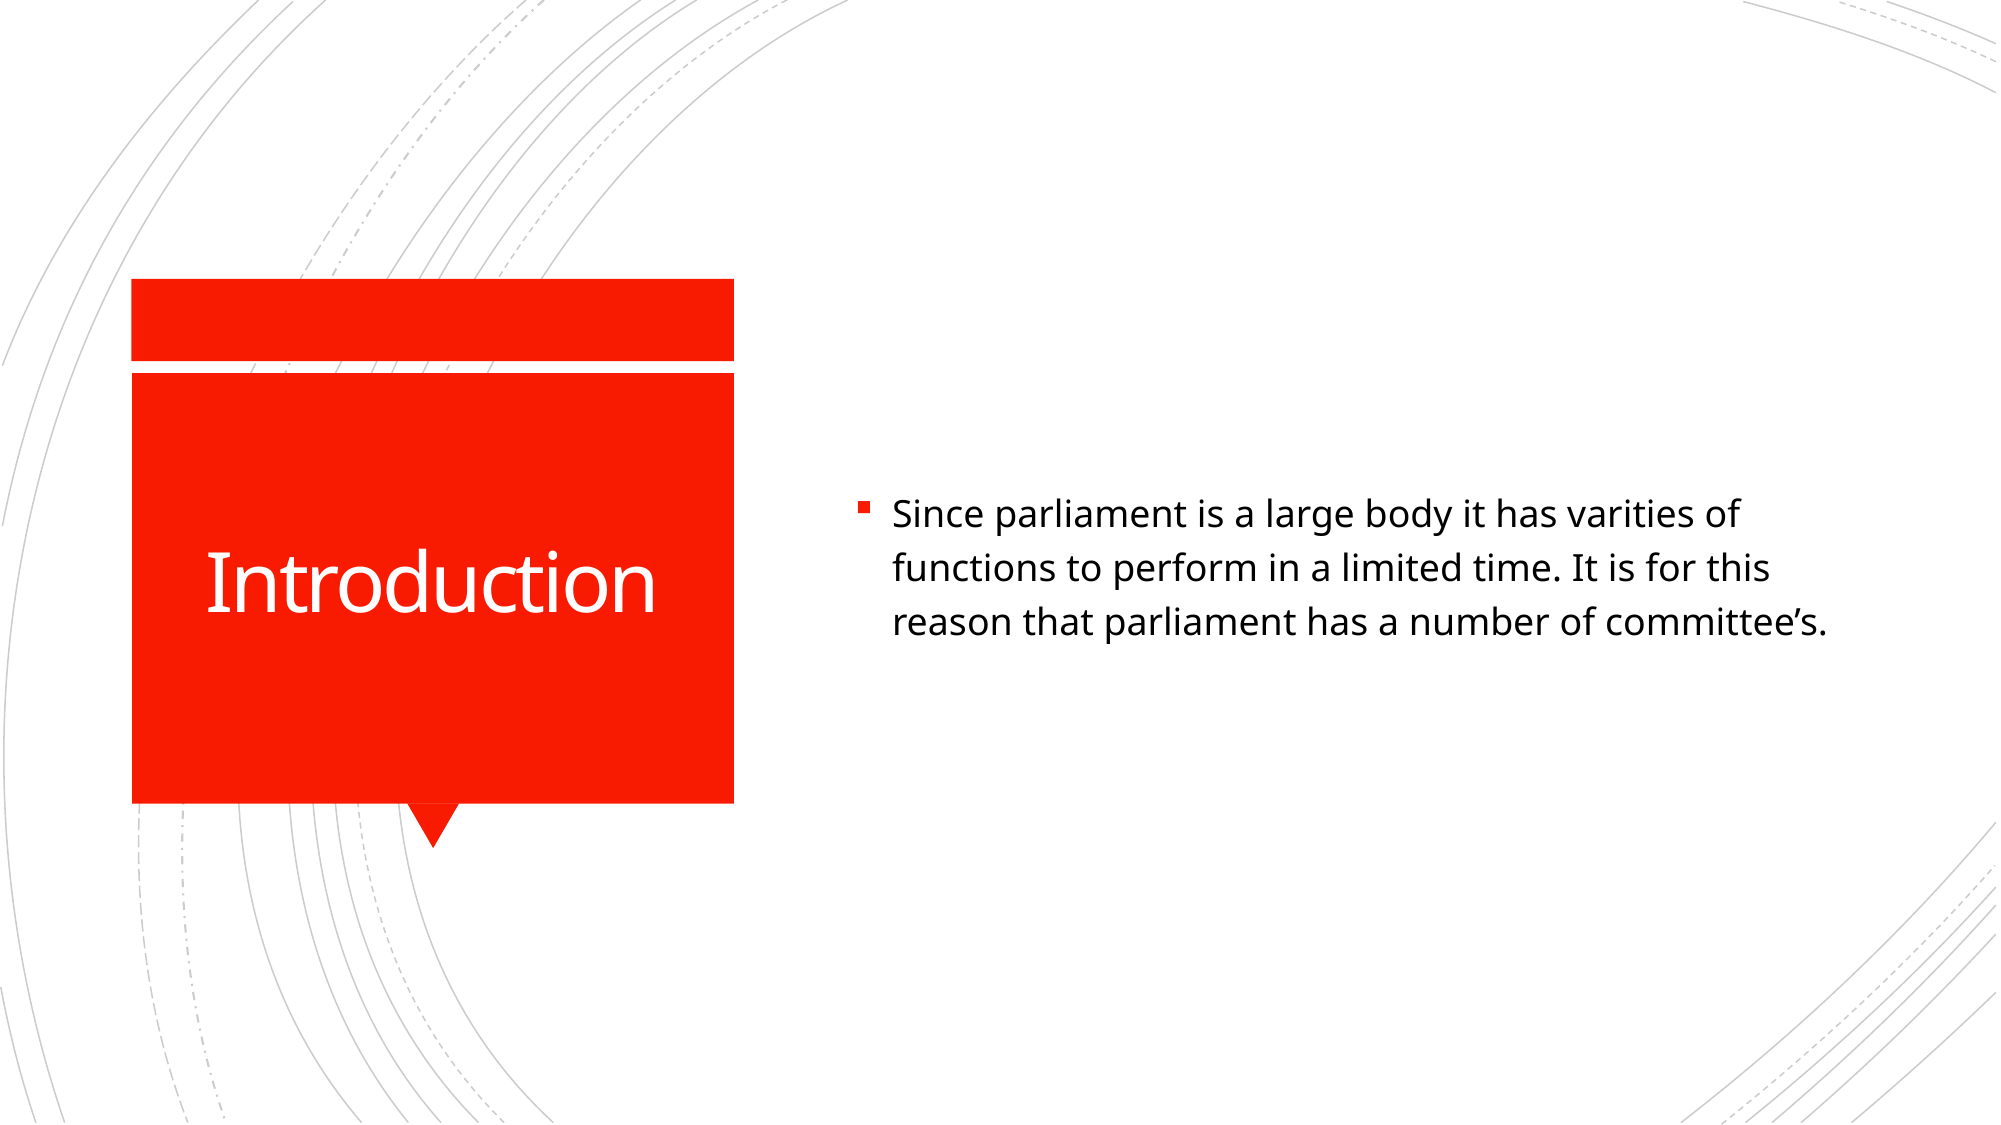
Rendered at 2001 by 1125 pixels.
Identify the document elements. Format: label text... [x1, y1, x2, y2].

title Introduction [145, 385, 720, 789]
list Since parliament is a large body it has varities of functions to perform in a limited time. It is for this reason that parliament has a number of committee’s. [839, 131, 1871, 993]
